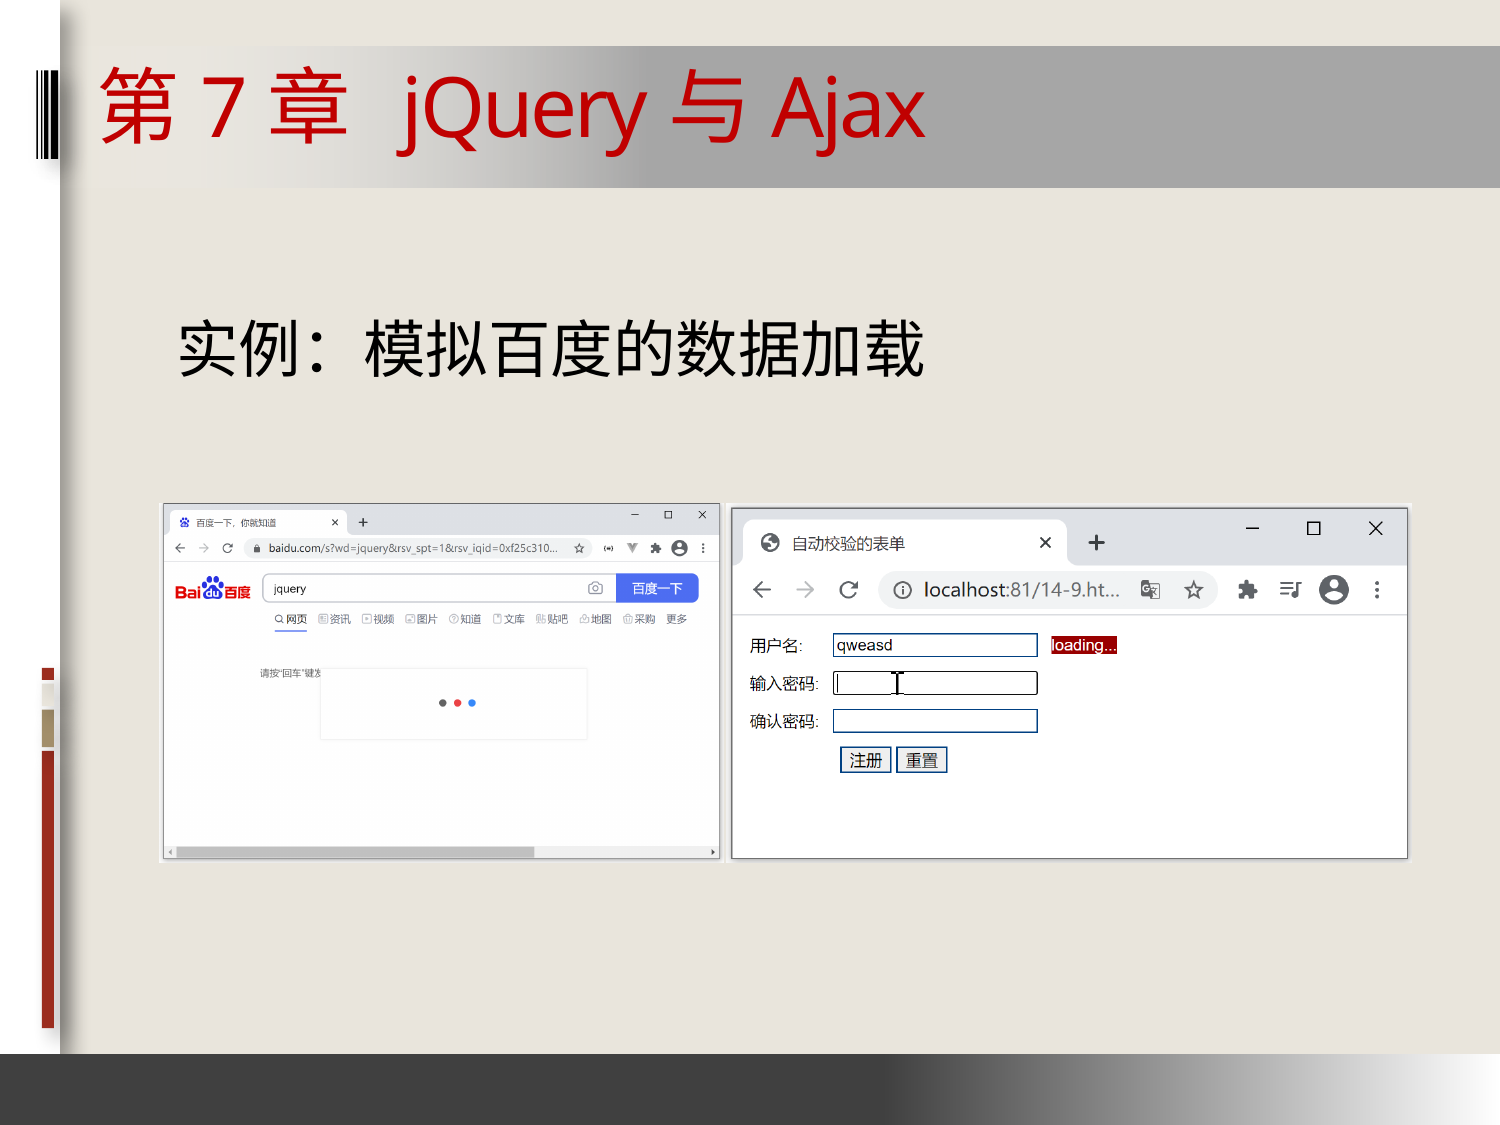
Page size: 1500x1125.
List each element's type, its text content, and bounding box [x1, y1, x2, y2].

list 实例：模拟百度的数据加载 [150, 292, 1425, 1043]
picture [159, 503, 724, 864]
picture [726, 503, 1413, 864]
title 第7章 jQuery与Ajax [82, 46, 1357, 163]
